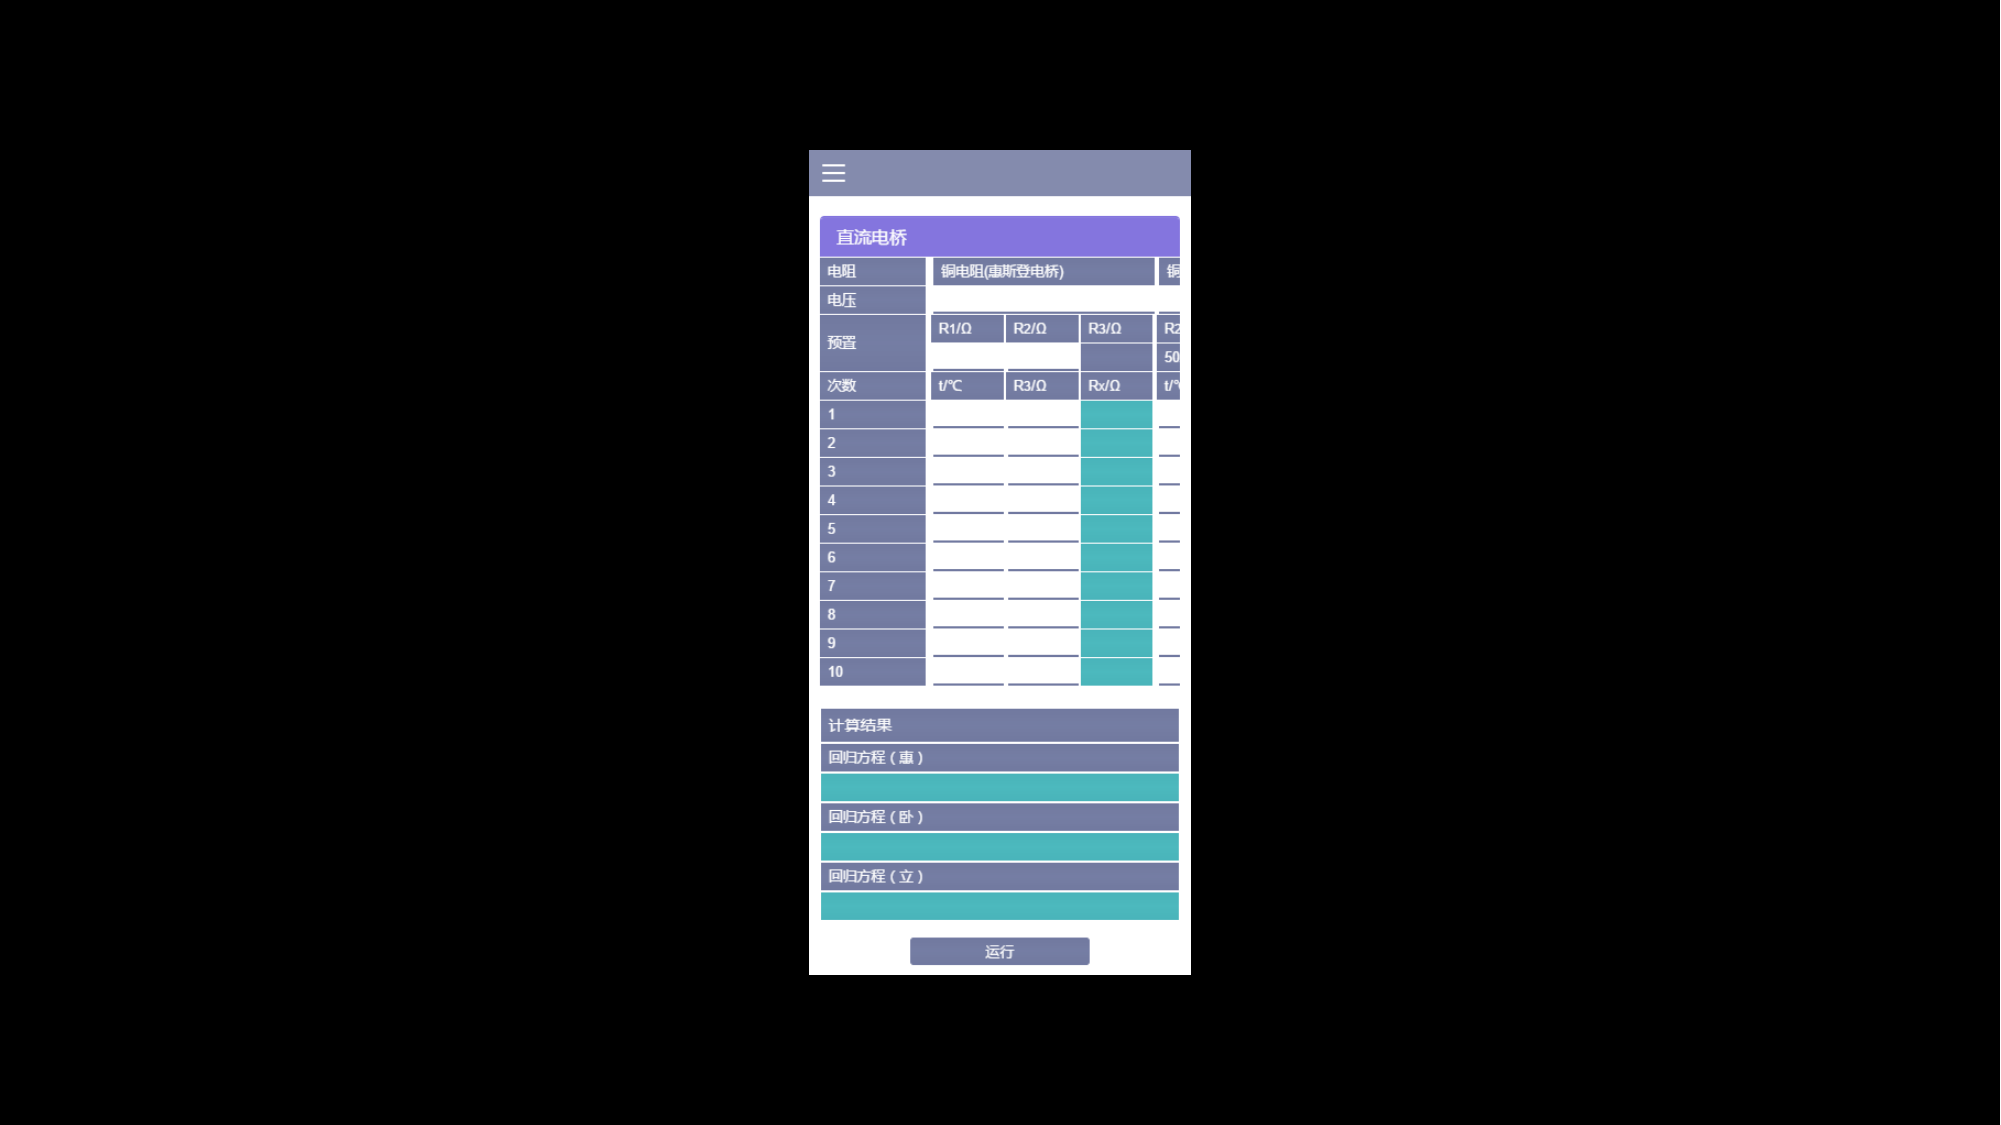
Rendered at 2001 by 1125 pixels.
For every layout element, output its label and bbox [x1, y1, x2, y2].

picture [809, 150, 1191, 975]
